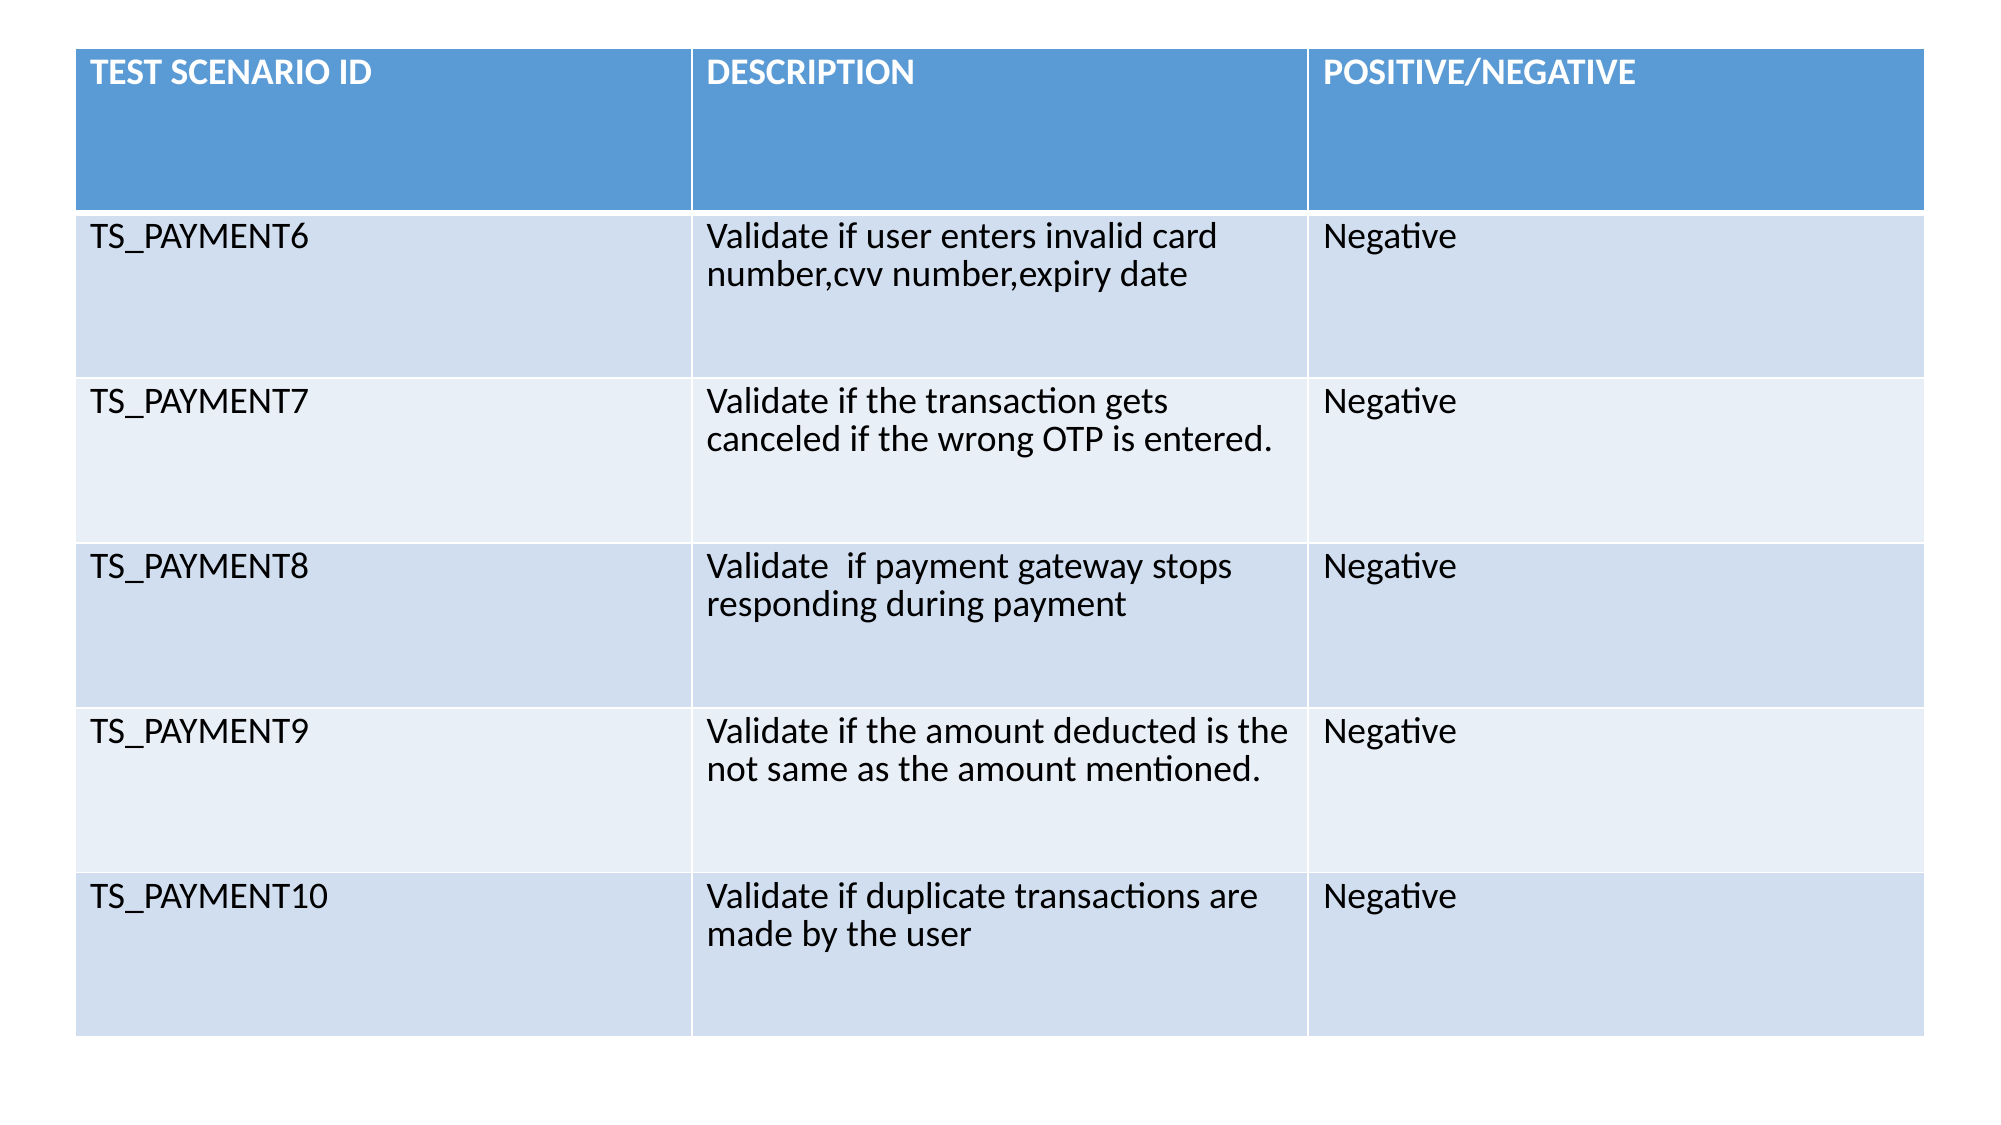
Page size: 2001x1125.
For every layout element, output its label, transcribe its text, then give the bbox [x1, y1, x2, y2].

table_cell Validate if duplicate transactions are made by the user [693, 873, 1307, 1036]
table_cell TS_PAYMENT6 [76, 216, 691, 377]
table_header POSITIVE/NEGATIVE [1309, 49, 1924, 210]
table_cell Negative [1309, 873, 1924, 1036]
table_cell TS_PAYMENT8 [76, 544, 691, 707]
table_cell TS_PAYMENT9 [76, 709, 691, 872]
table_header TEST SCENARIO ID [76, 49, 691, 210]
table_cell Validate if payment gateway stops responding during payment [693, 544, 1307, 707]
table_cell Validate if user enters invalid card number,cvv number,expiry date [693, 216, 1307, 377]
table_cell Validate if the amount deducted is the not same as the amount mentioned. [693, 709, 1307, 872]
table_cell TS_PAYMENT7 [76, 379, 691, 542]
table_cell Validate if the transaction gets canceled if the wrong OTP is entered. [693, 379, 1307, 542]
table_cell Negative [1309, 216, 1924, 377]
table_cell Negative [1309, 379, 1924, 542]
table_cell Negative [1309, 544, 1924, 707]
table_cell Negative [1309, 709, 1924, 872]
table_cell TS_PAYMENT10 [76, 873, 691, 1036]
table_header DESCRIPTION [693, 49, 1307, 210]
